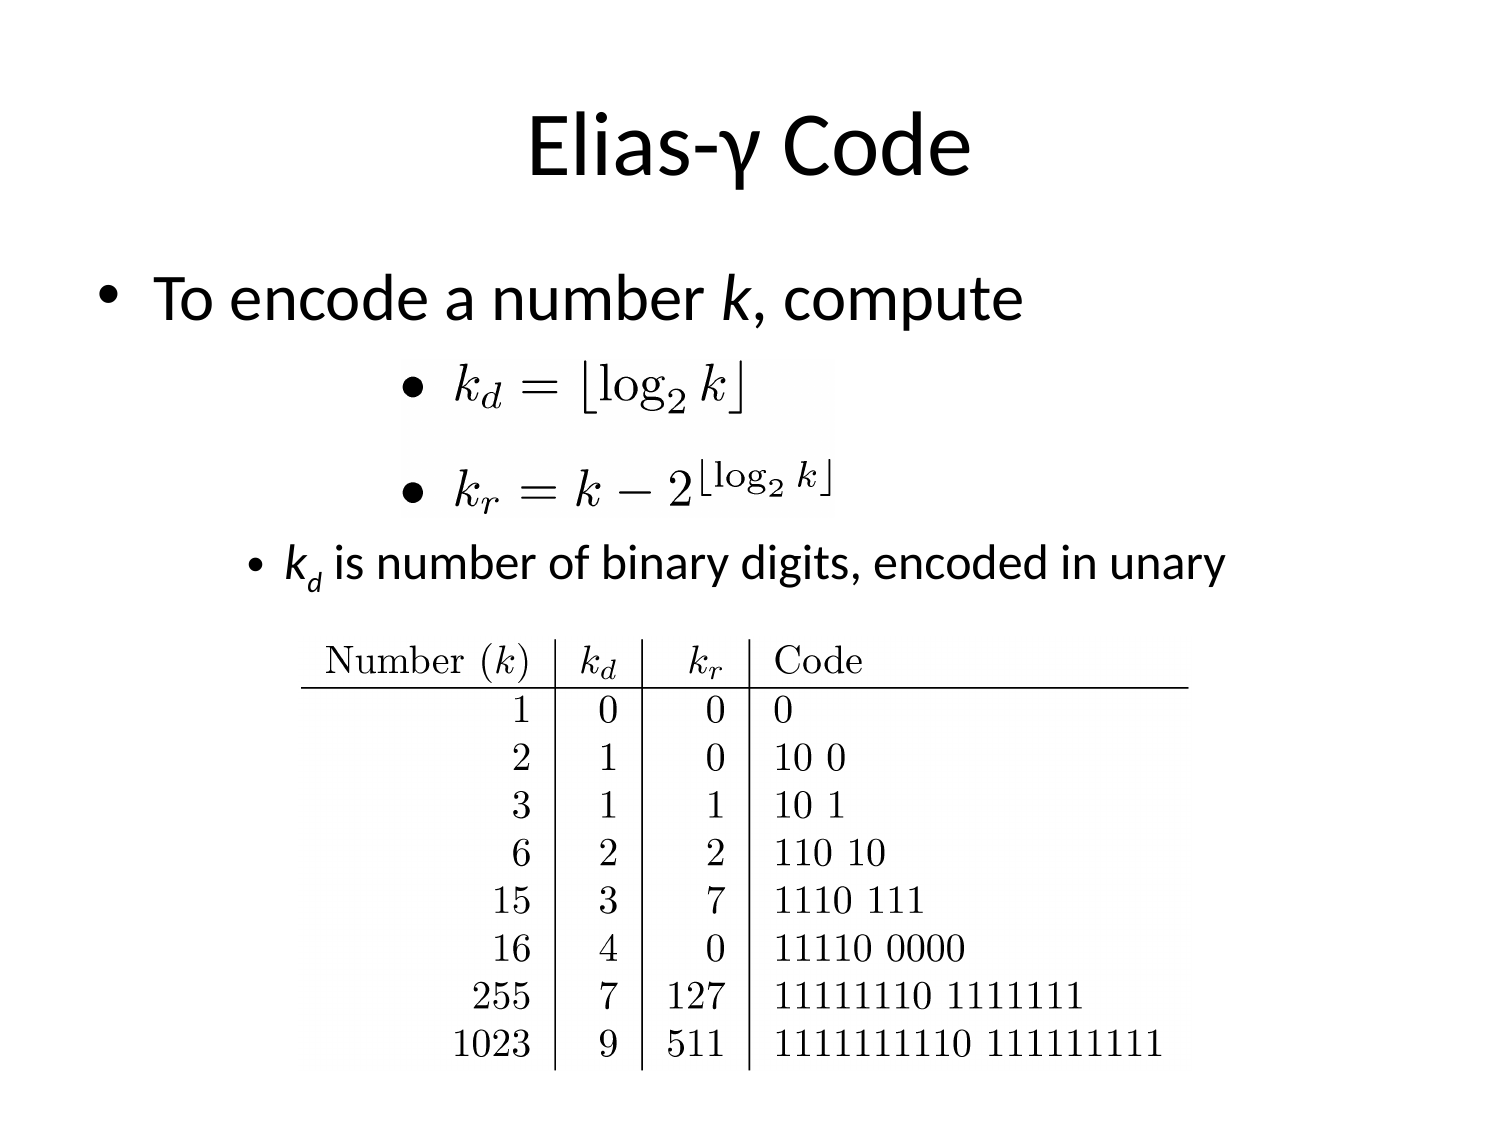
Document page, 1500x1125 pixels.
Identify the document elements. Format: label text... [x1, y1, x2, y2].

picture [401, 359, 835, 519]
list To encode a number k, compute kd is number of binary digits, encoded in unary [81, 245, 1432, 989]
picture [298, 635, 1192, 1072]
title Elias-γ Code [75, 45, 1425, 233]
